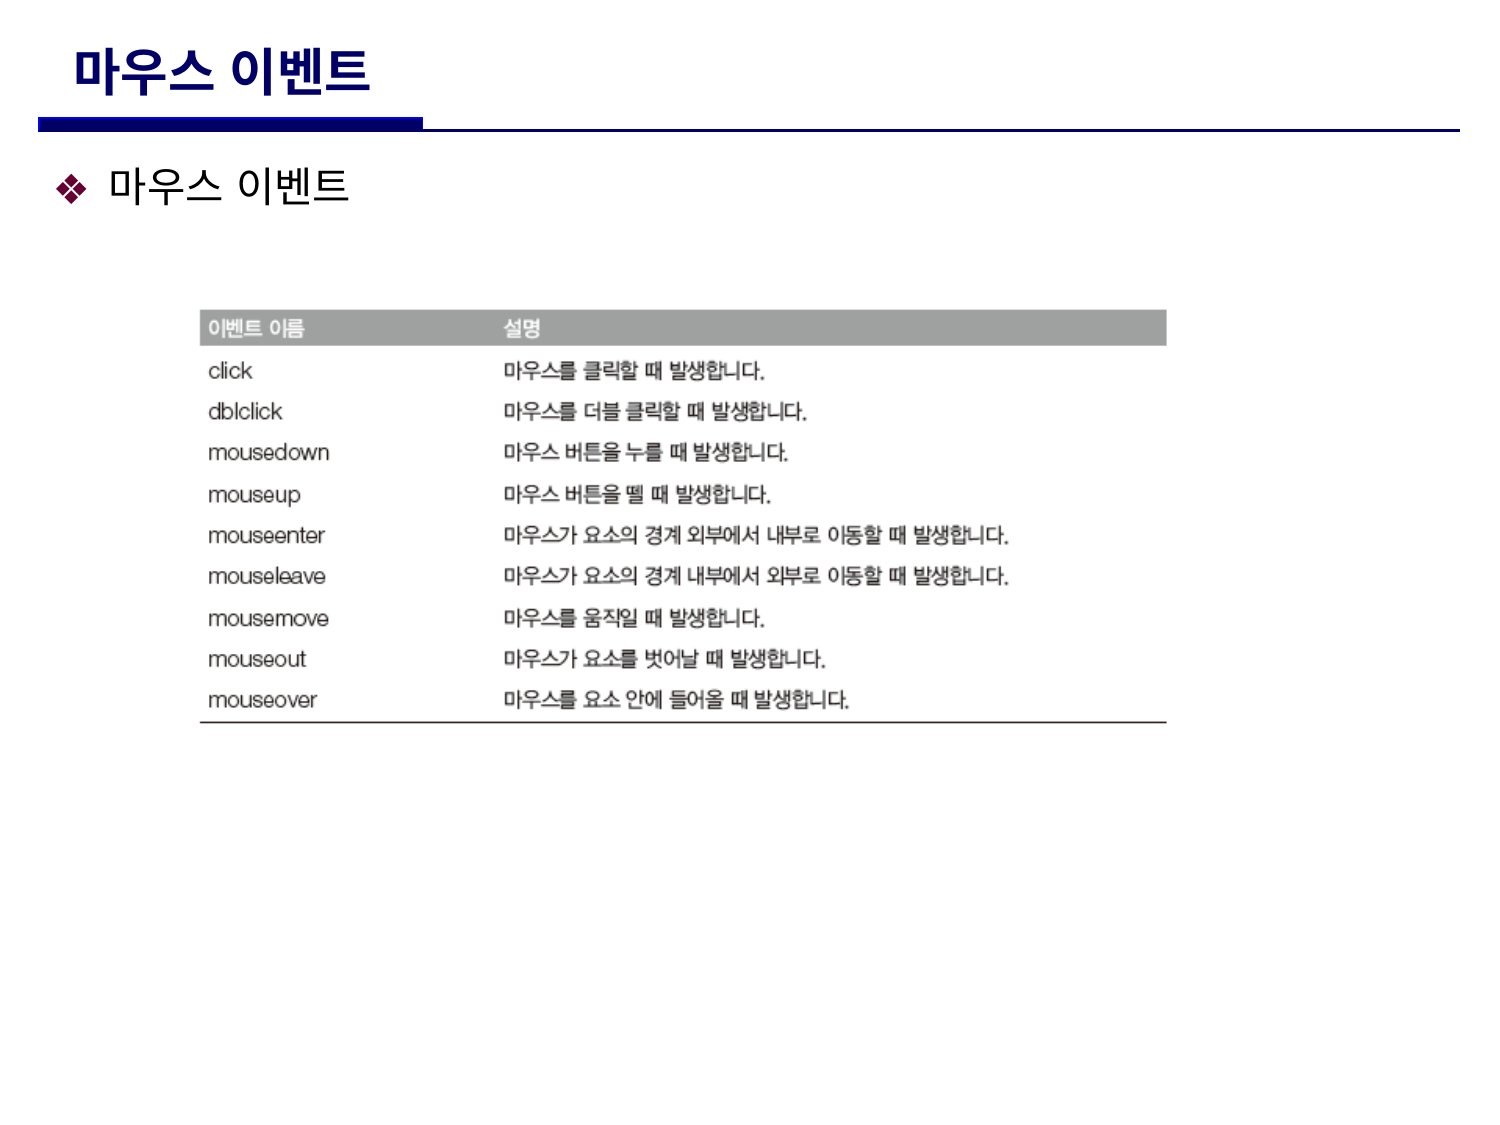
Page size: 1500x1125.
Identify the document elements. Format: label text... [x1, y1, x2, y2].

picture [194, 304, 1181, 737]
list 마우스 이벤트 [37, 152, 1463, 1091]
title 마우스 이벤트 [58, 31, 1077, 110]
